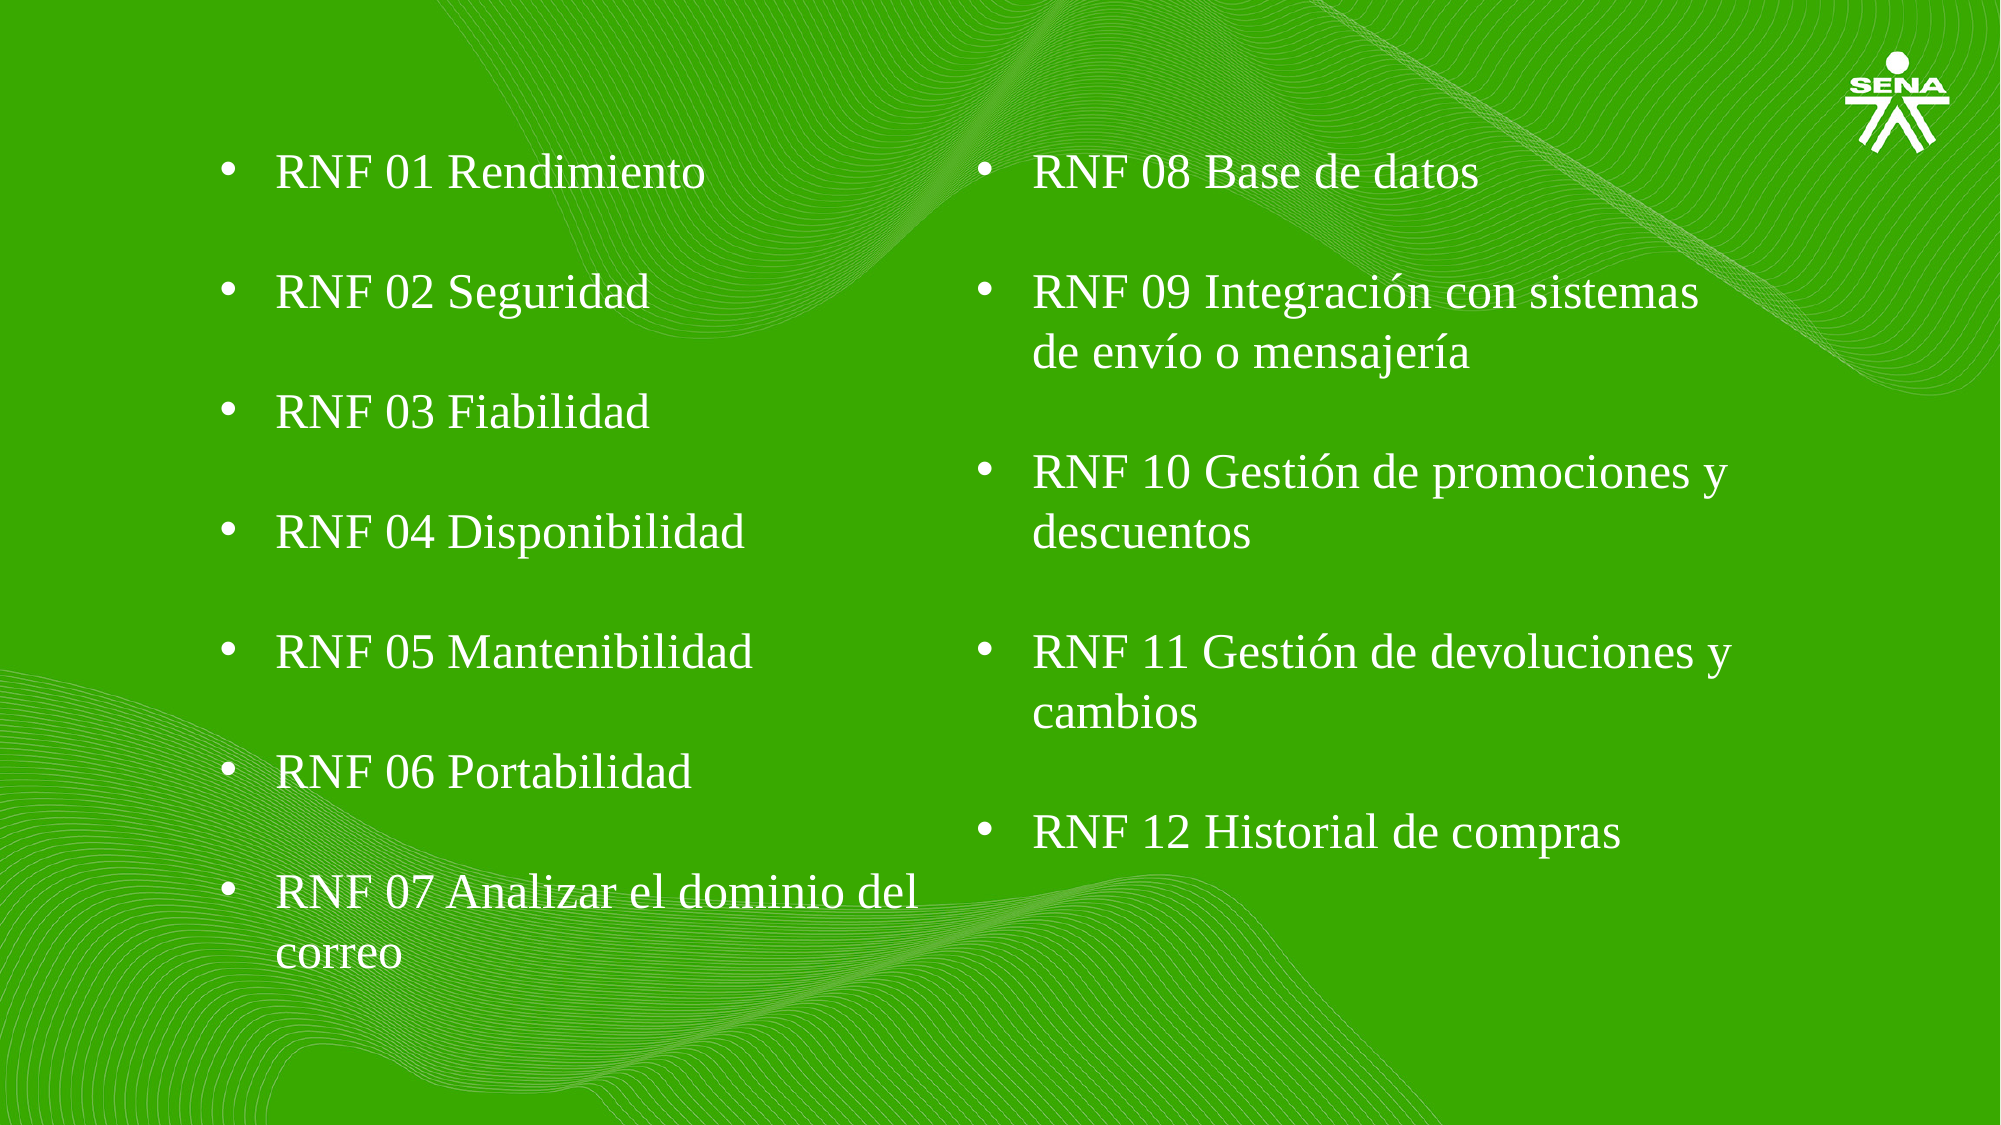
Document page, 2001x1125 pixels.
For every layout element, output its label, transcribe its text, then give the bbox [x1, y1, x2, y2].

picture [0, 0, 2001, 1125]
text_box RNF 01 Rendimiento RNF 02 Seguridad RNF 03 Fiabilidad RNF 04 Disponibilidad RNF 05 Mantenibilidad RNF 06 Portabilidad RNF 07 Analizar el dominio del correo RNF 08 Base de datos RNF 09 Integración con sistemas de envío o mensajería RNF 10 Gestión de promociones y descuentos RNF 11 Gestión de devoluciones y cambios RNF 12 Historial de compras [204, 130, 1748, 1039]
